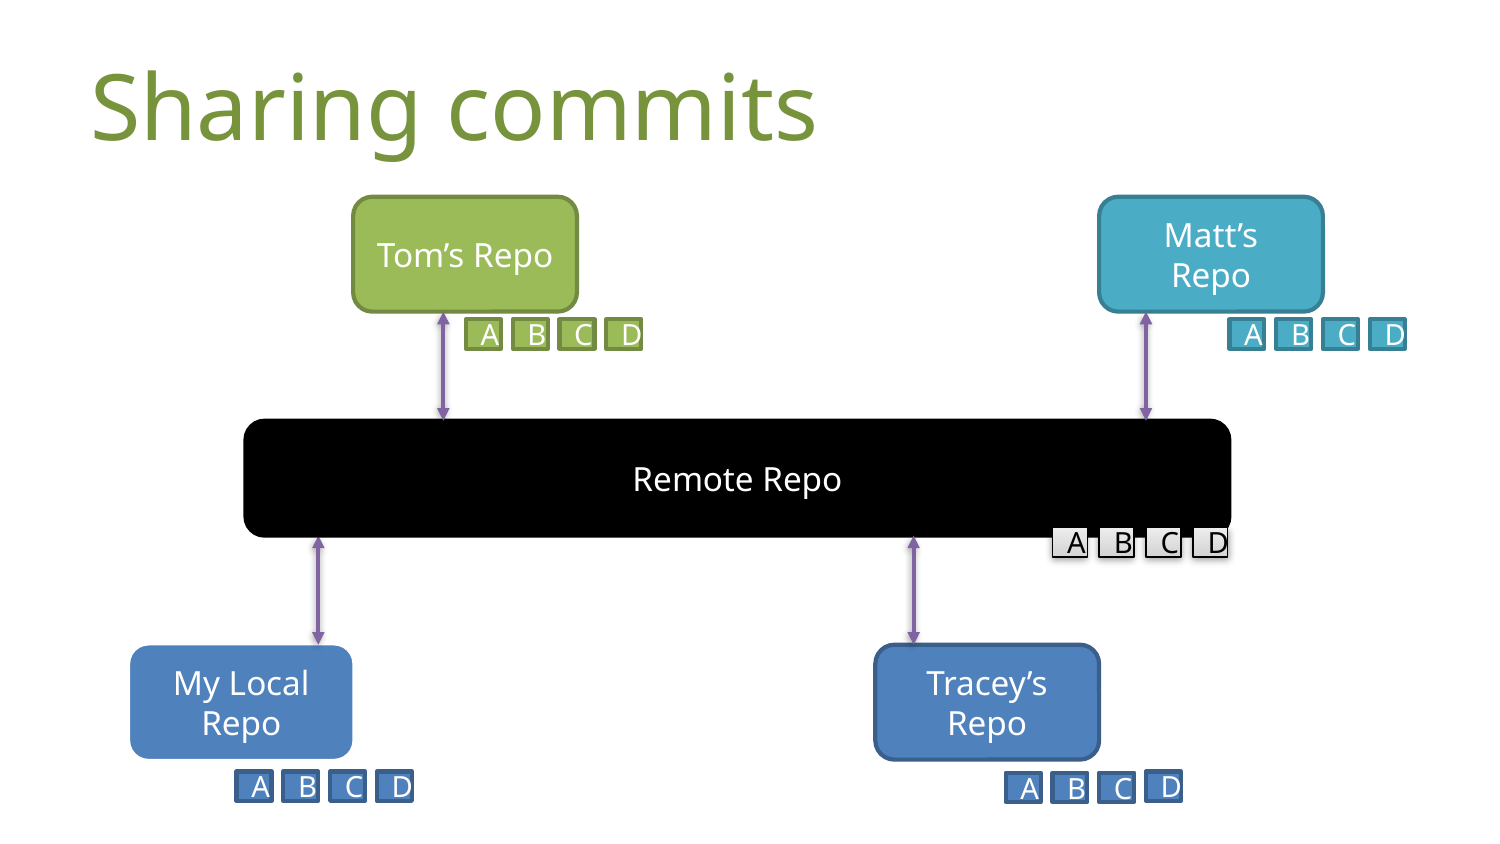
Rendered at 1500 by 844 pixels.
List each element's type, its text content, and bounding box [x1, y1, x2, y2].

text_box D [1192, 527, 1228, 558]
text_box Remote Repo [243, 418, 1232, 538]
text_box D [604, 317, 643, 351]
text_box C [1145, 527, 1182, 558]
text_box A [234, 769, 274, 803]
text_box D [375, 769, 414, 803]
text_box A [1227, 317, 1266, 351]
text_box C [328, 769, 367, 803]
text_box D [1368, 317, 1407, 351]
text_box C [557, 317, 597, 351]
text_box B [1098, 527, 1135, 558]
title Sharing commits [75, 33, 1425, 175]
text_box B [281, 769, 320, 803]
text_box D [1144, 769, 1183, 803]
text_box Matt’s Repo [1097, 194, 1326, 314]
text_box My Local Repo [129, 644, 354, 760]
text_box C [1097, 771, 1136, 804]
text_box A [1052, 527, 1088, 558]
text_box Tom’s Repo [351, 194, 580, 314]
text_box C [1321, 317, 1360, 351]
text_box B [511, 317, 550, 351]
text_box B [1274, 317, 1313, 351]
text_box B [1050, 771, 1089, 804]
text_box Tracey’s Repo [873, 642, 1102, 762]
text_box A [464, 317, 503, 351]
text_box A [1004, 771, 1043, 804]
